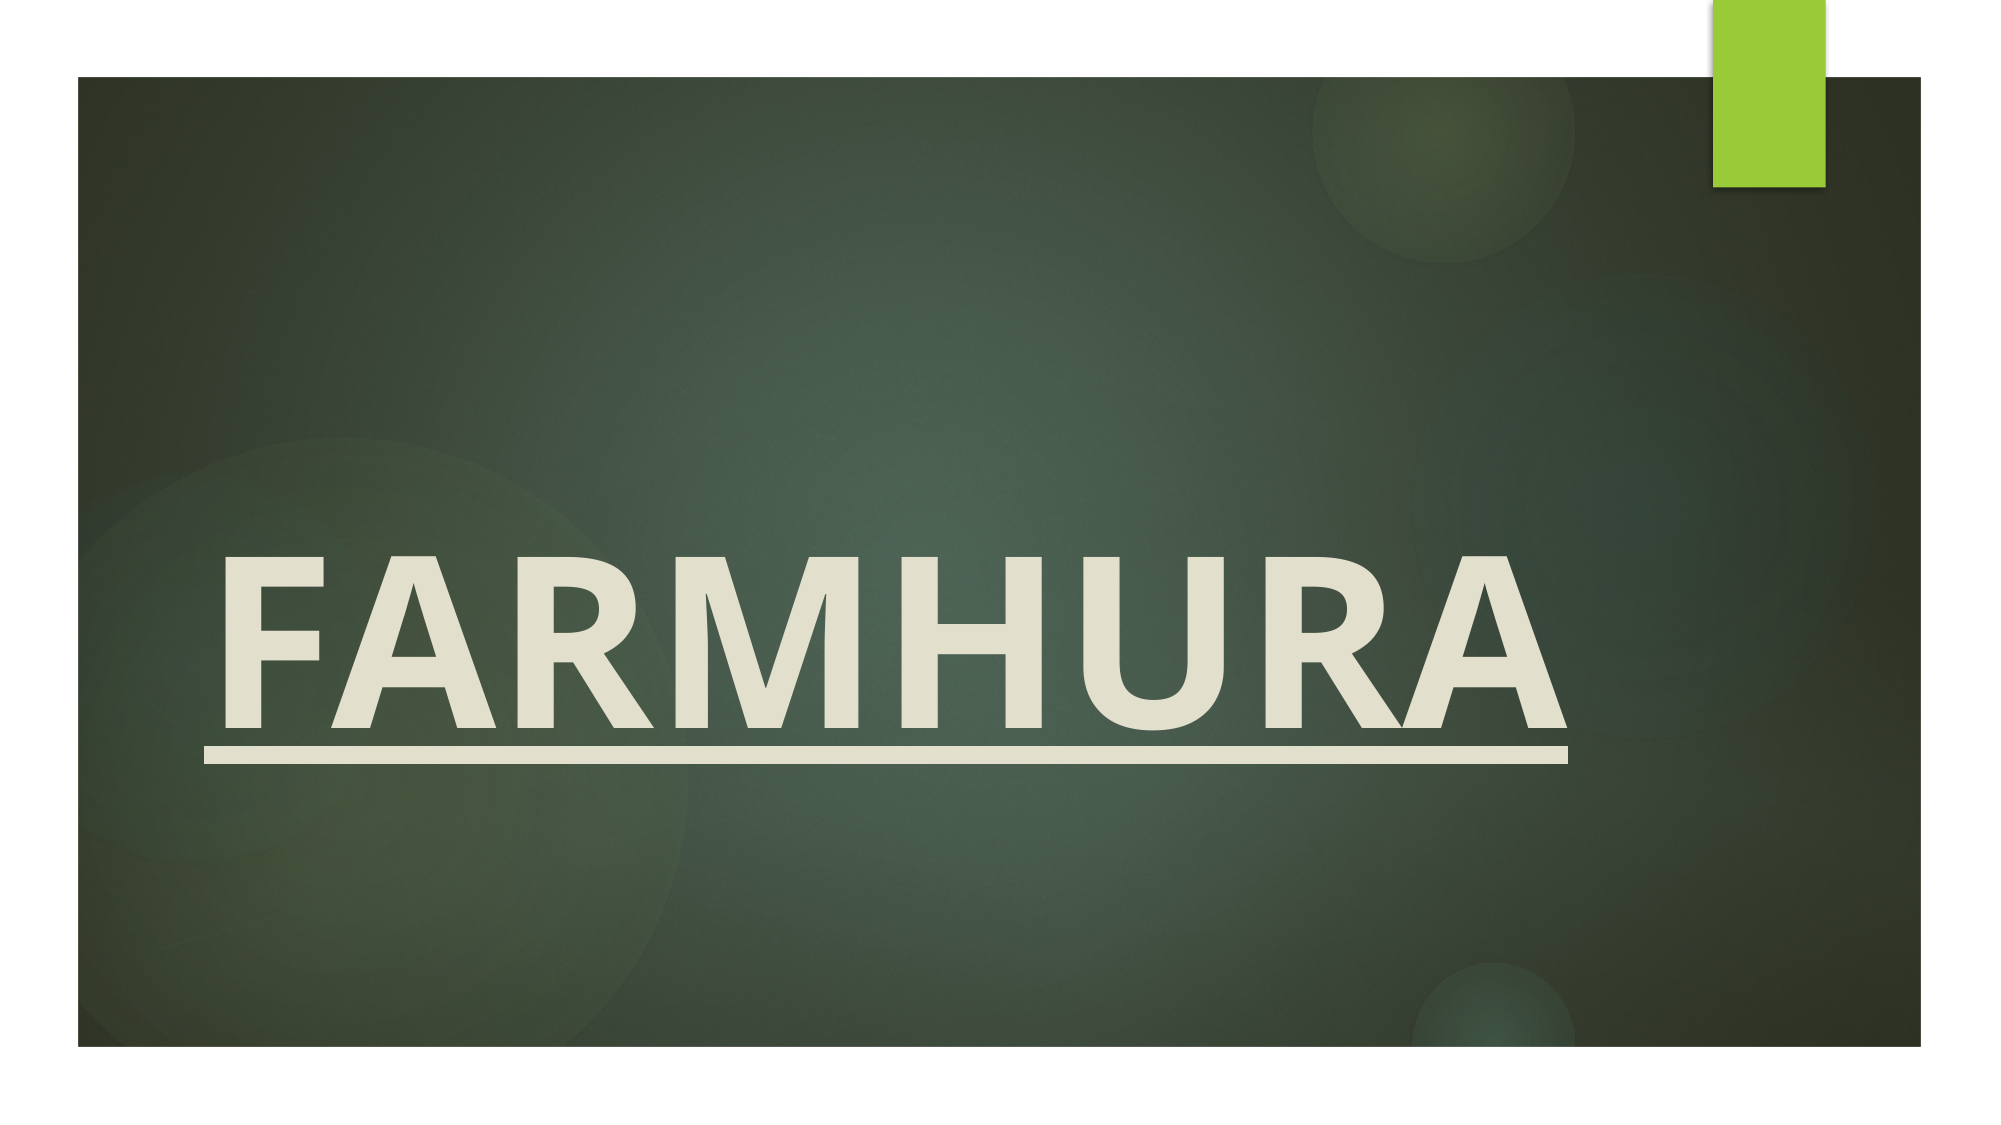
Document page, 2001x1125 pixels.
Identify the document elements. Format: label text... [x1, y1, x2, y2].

title FARMHURA [189, 344, 1638, 784]
